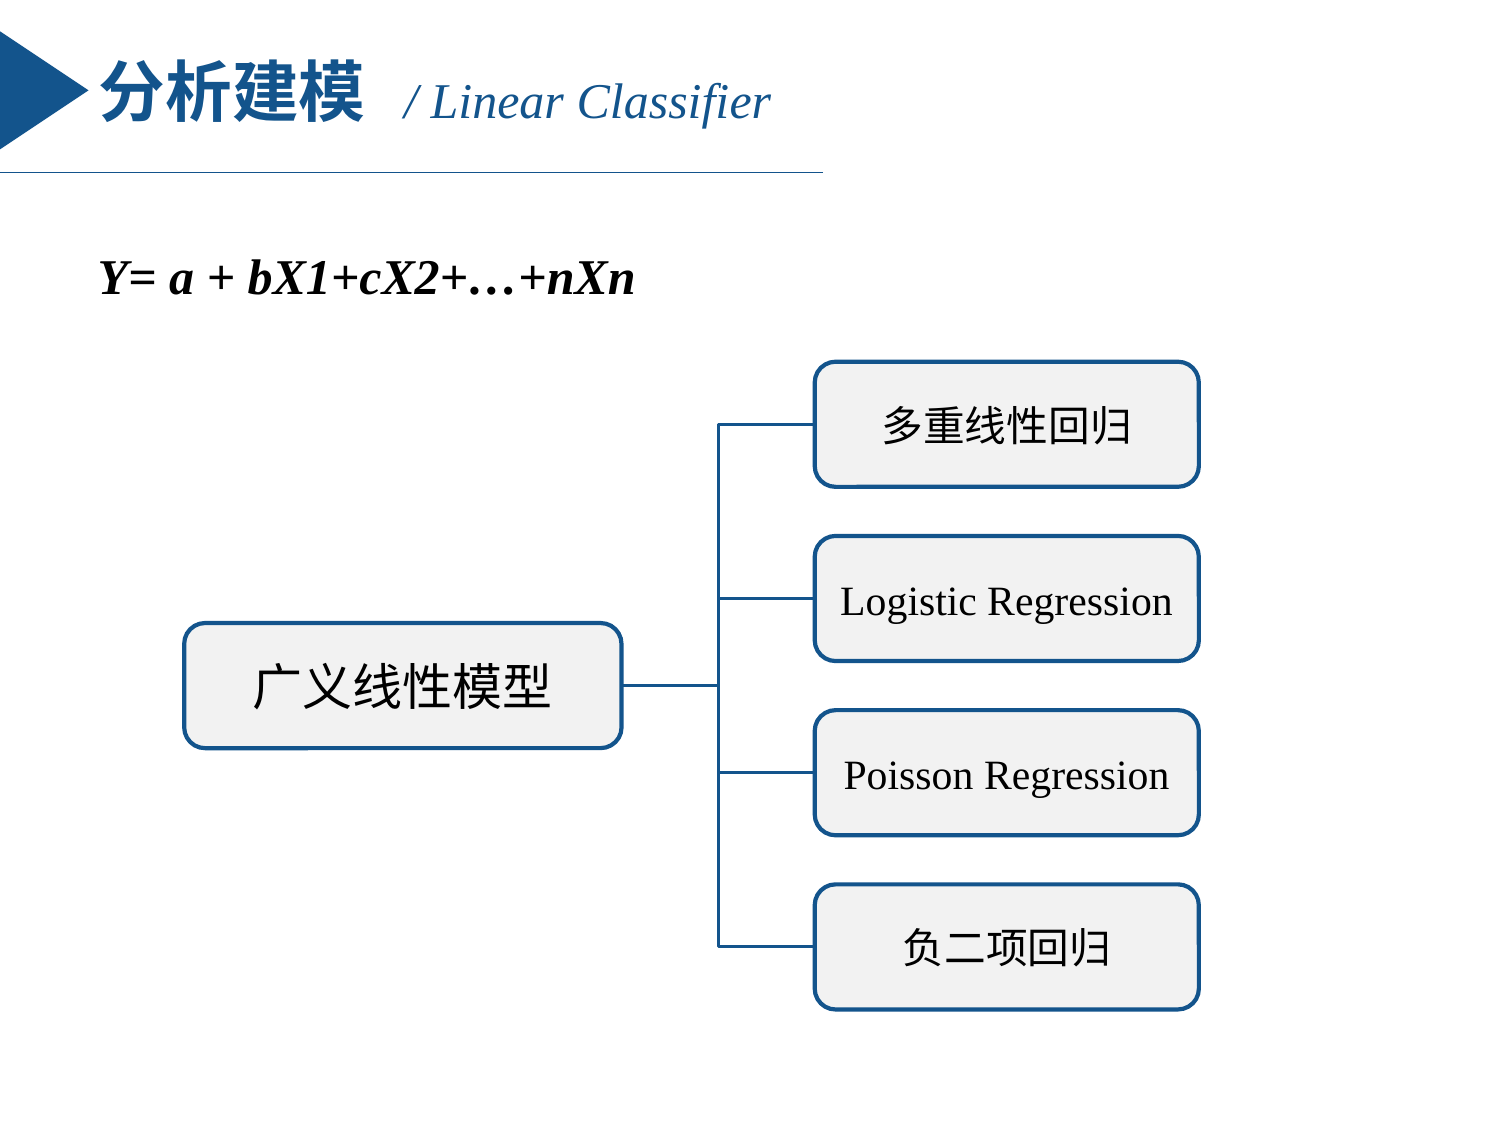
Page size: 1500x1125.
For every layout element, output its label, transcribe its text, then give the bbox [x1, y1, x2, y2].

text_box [621, 685, 815, 773]
text_box 多重线性回归 [812, 359, 1201, 489]
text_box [621, 423, 815, 597]
text_box [0, 31, 89, 150]
text_box 广义线性模型 [182, 620, 615, 751]
text_box Y= a + bX1+cX2+…+nXn [82, 206, 1492, 312]
text_box Logistic Regression [819, 533, 1201, 664]
text_box Poisson Regression [819, 708, 1201, 838]
text_box 负二项回归 [812, 882, 1201, 1012]
text_box / Linear Classifier [389, 61, 787, 137]
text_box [621, 780, 815, 948]
text_box 分析建模 [83, 42, 381, 138]
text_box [621, 598, 815, 684]
